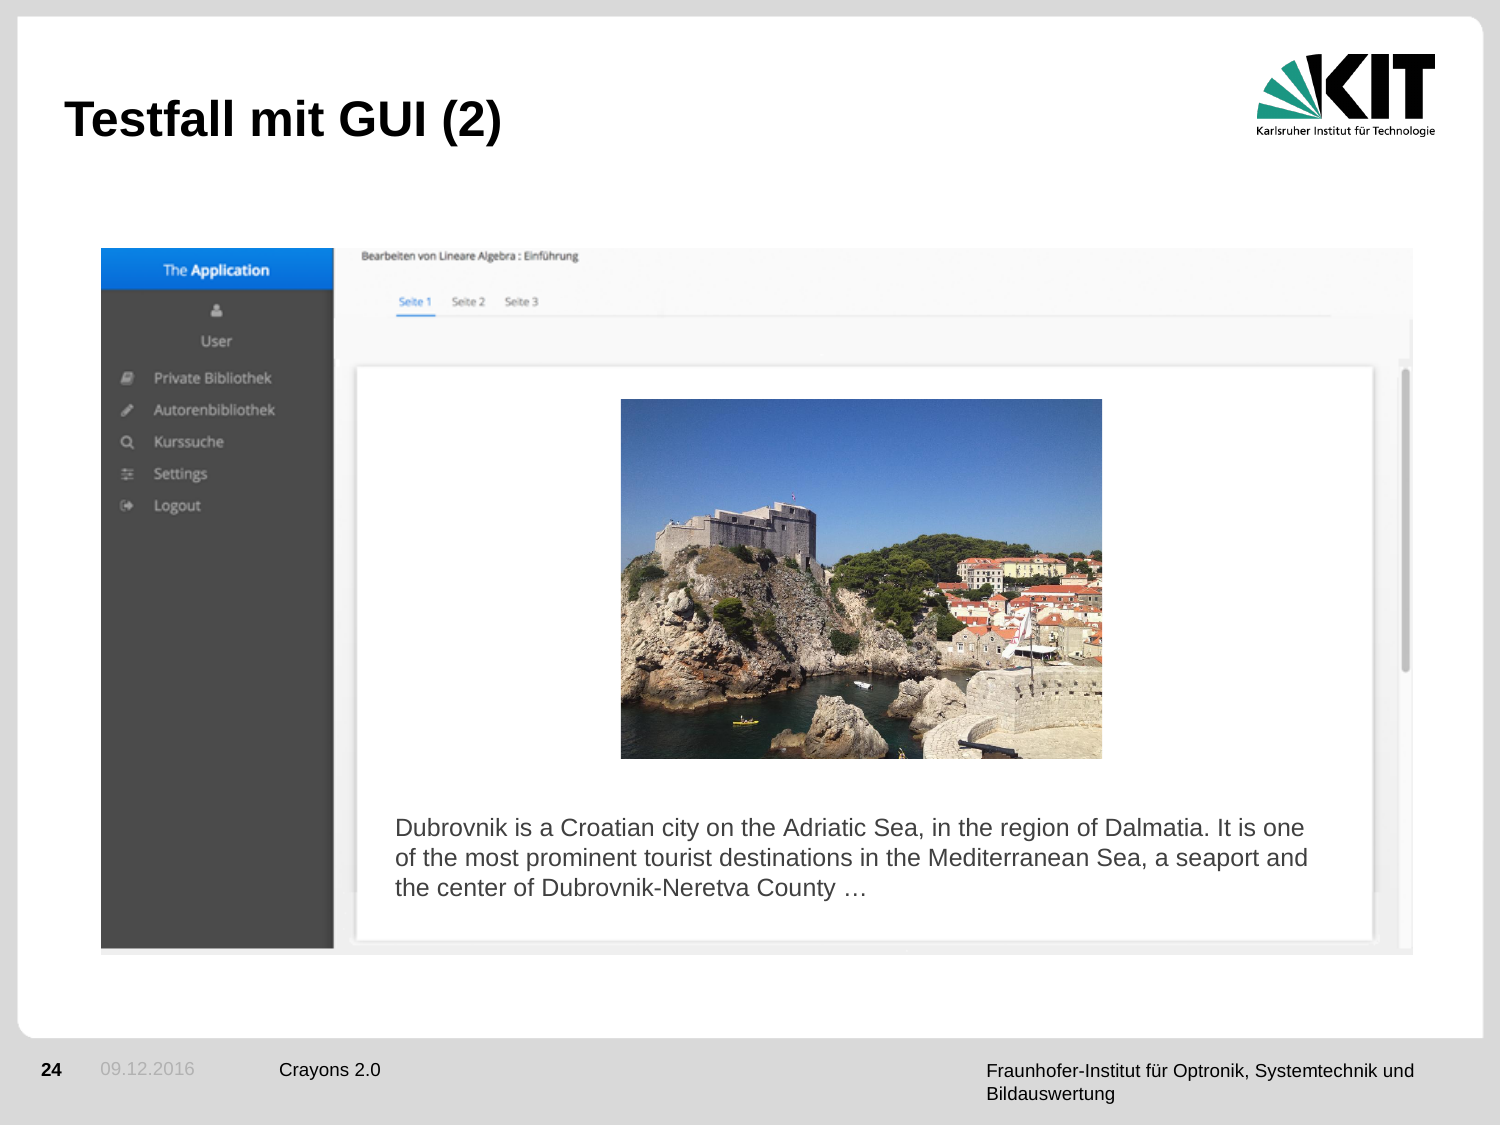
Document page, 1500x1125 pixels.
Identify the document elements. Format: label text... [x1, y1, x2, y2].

title Testfall mit GUI (2) [64, 54, 1198, 147]
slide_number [100, 1057, 272, 1117]
picture [0, 0, 1500, 1125]
footer Crayons 2.0 [279, 1057, 976, 1117]
